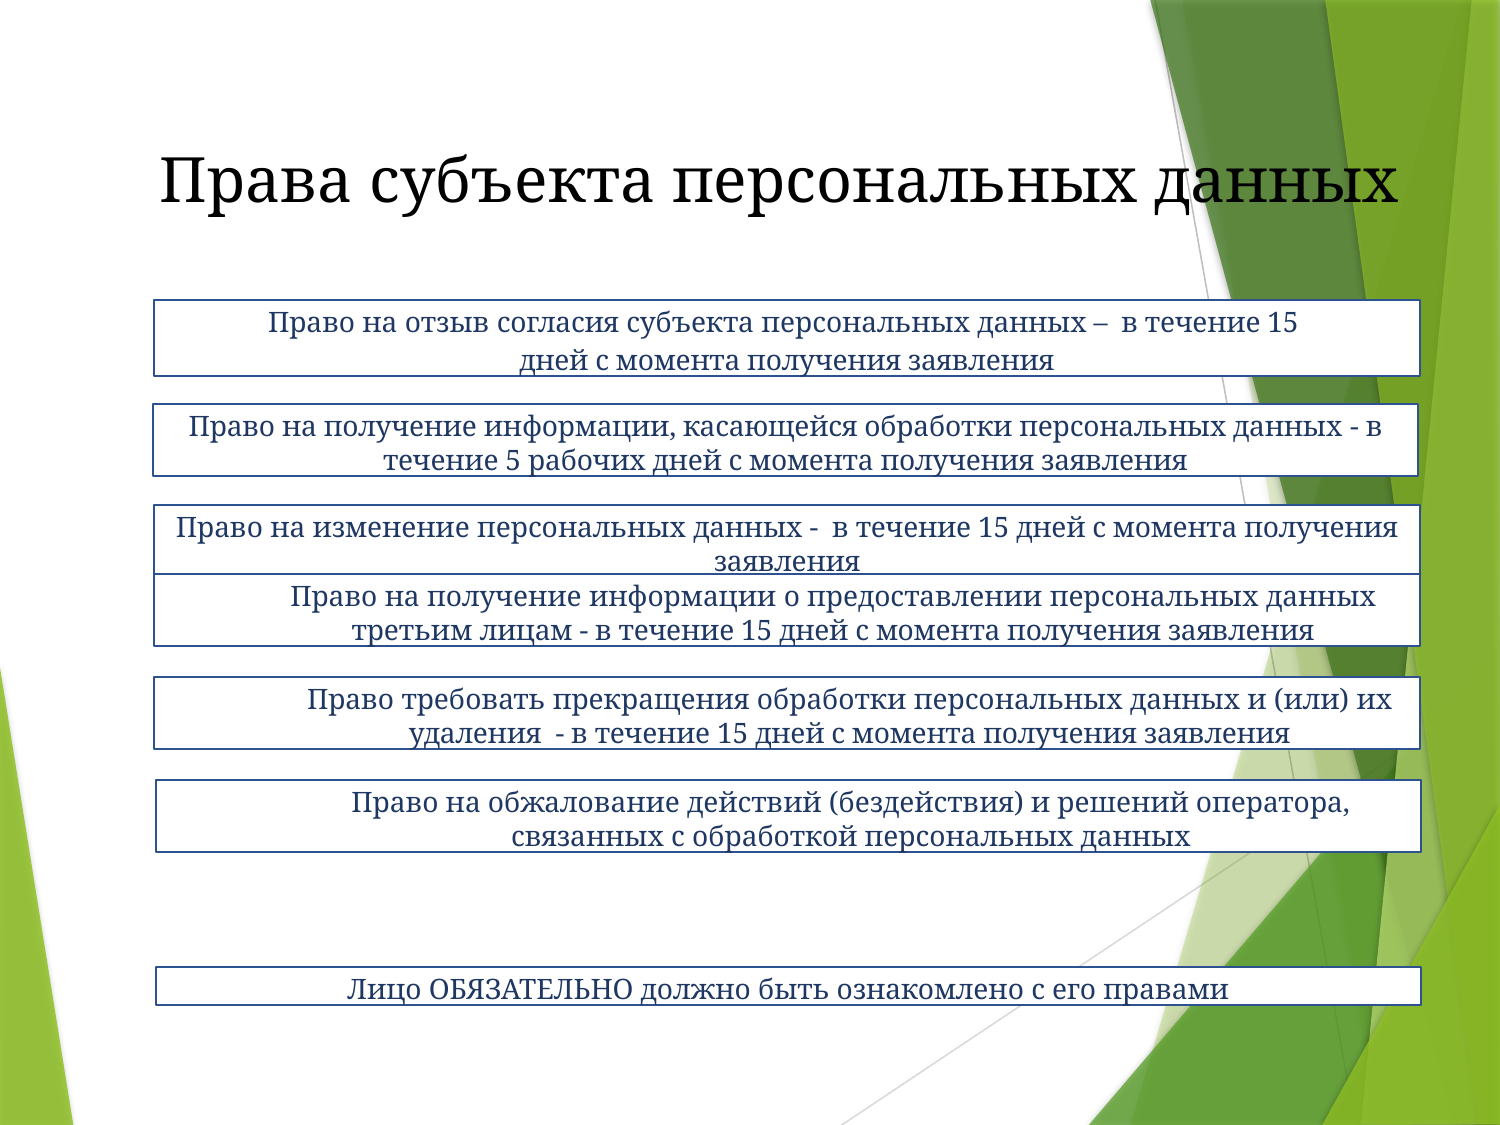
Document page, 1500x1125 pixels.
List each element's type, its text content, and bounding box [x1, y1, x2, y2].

text_box Право требовать прекращения обработки персональных данных и (или) их удаления - в течение 15 дней с момента получения заявления [154, 677, 1420, 749]
text_box Право на получение информации, касающейся обработки персональных данных - в течение 5 рабочих дней с момента получения заявления [152, 404, 1419, 476]
text_box Право на обжалование действий (бездействия) и решений оператора, связанных с обработкой персональных данных [155, 780, 1422, 852]
text_box Право на получение информации о предоставлении персональных данных третьим лицам - в течение 15 дней с момента получения заявления [154, 574, 1420, 646]
text_box Право на отзыв согласия субъекта персональных данных – в течение 15 дней с момента получения заявления [154, 299, 1420, 376]
text_box Лицо ОБЯЗАТЕЛЬНО должно быть ознакомлено с его правами [155, 966, 1422, 1005]
title Права субъекта персональных данных [146, 79, 1413, 328]
text_box Право на изменение персональных данных - в течение 15 дней с момента получения заявления [154, 505, 1420, 574]
